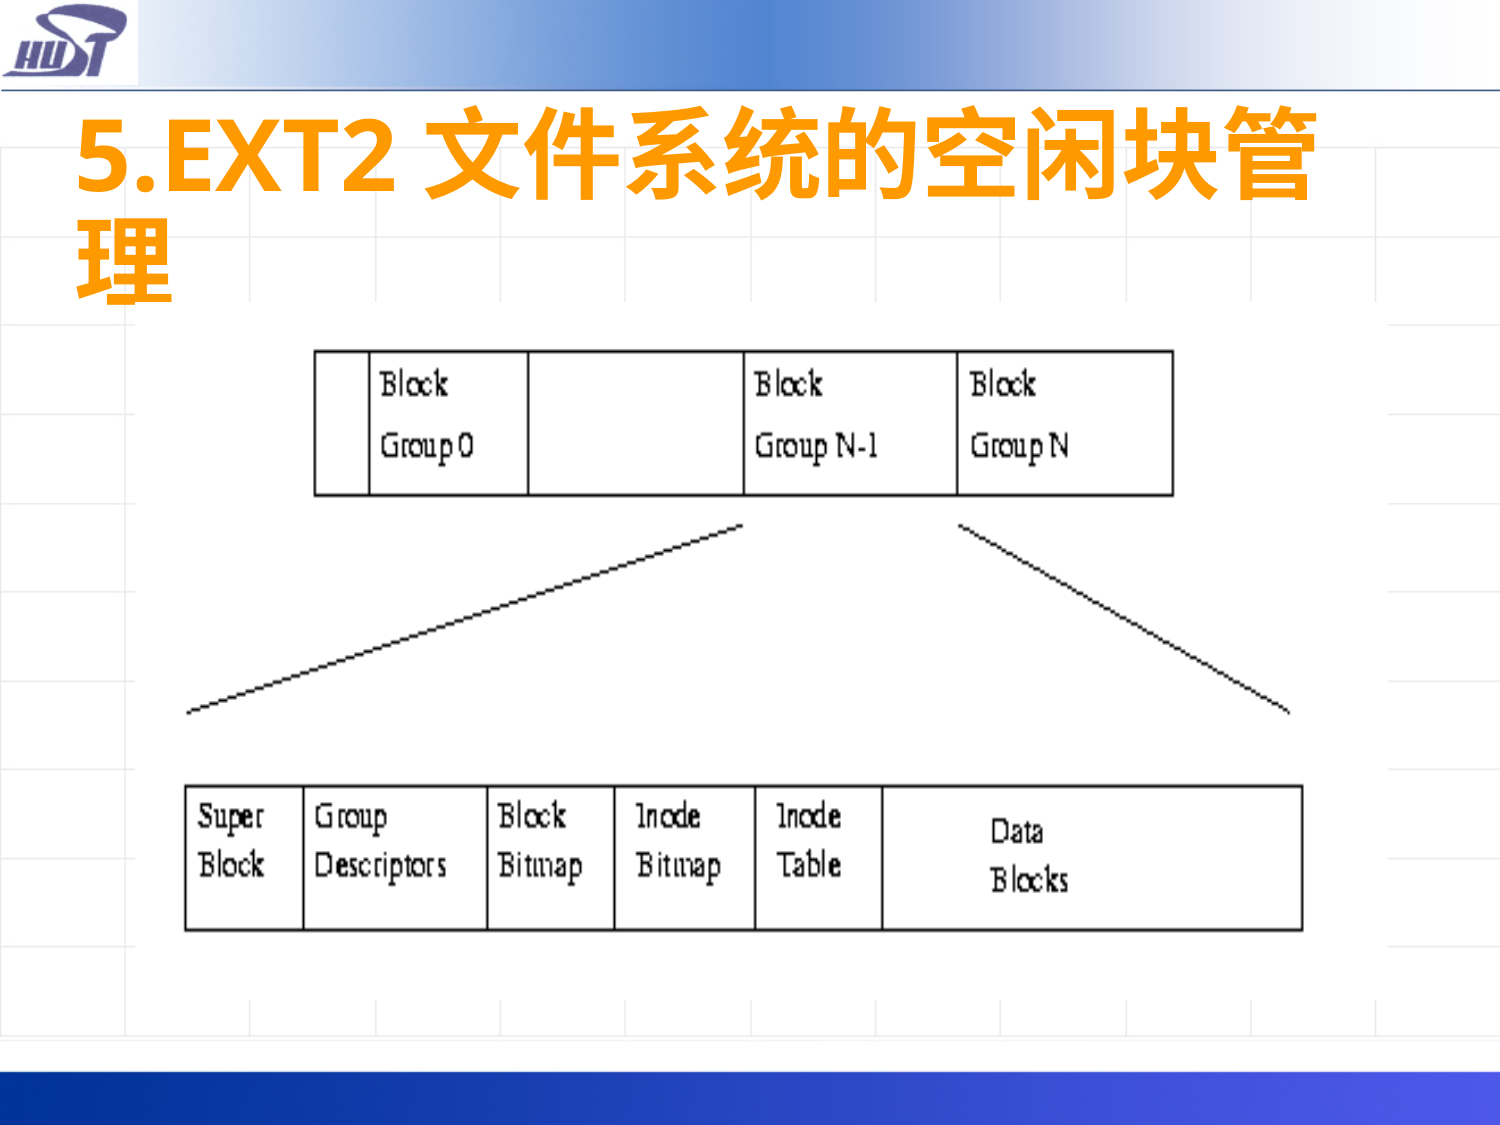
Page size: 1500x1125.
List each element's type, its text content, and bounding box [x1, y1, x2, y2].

title 5.EXT2文件系统的空闲块管理 [59, 97, 1437, 329]
picture [0, 0, 1500, 1125]
